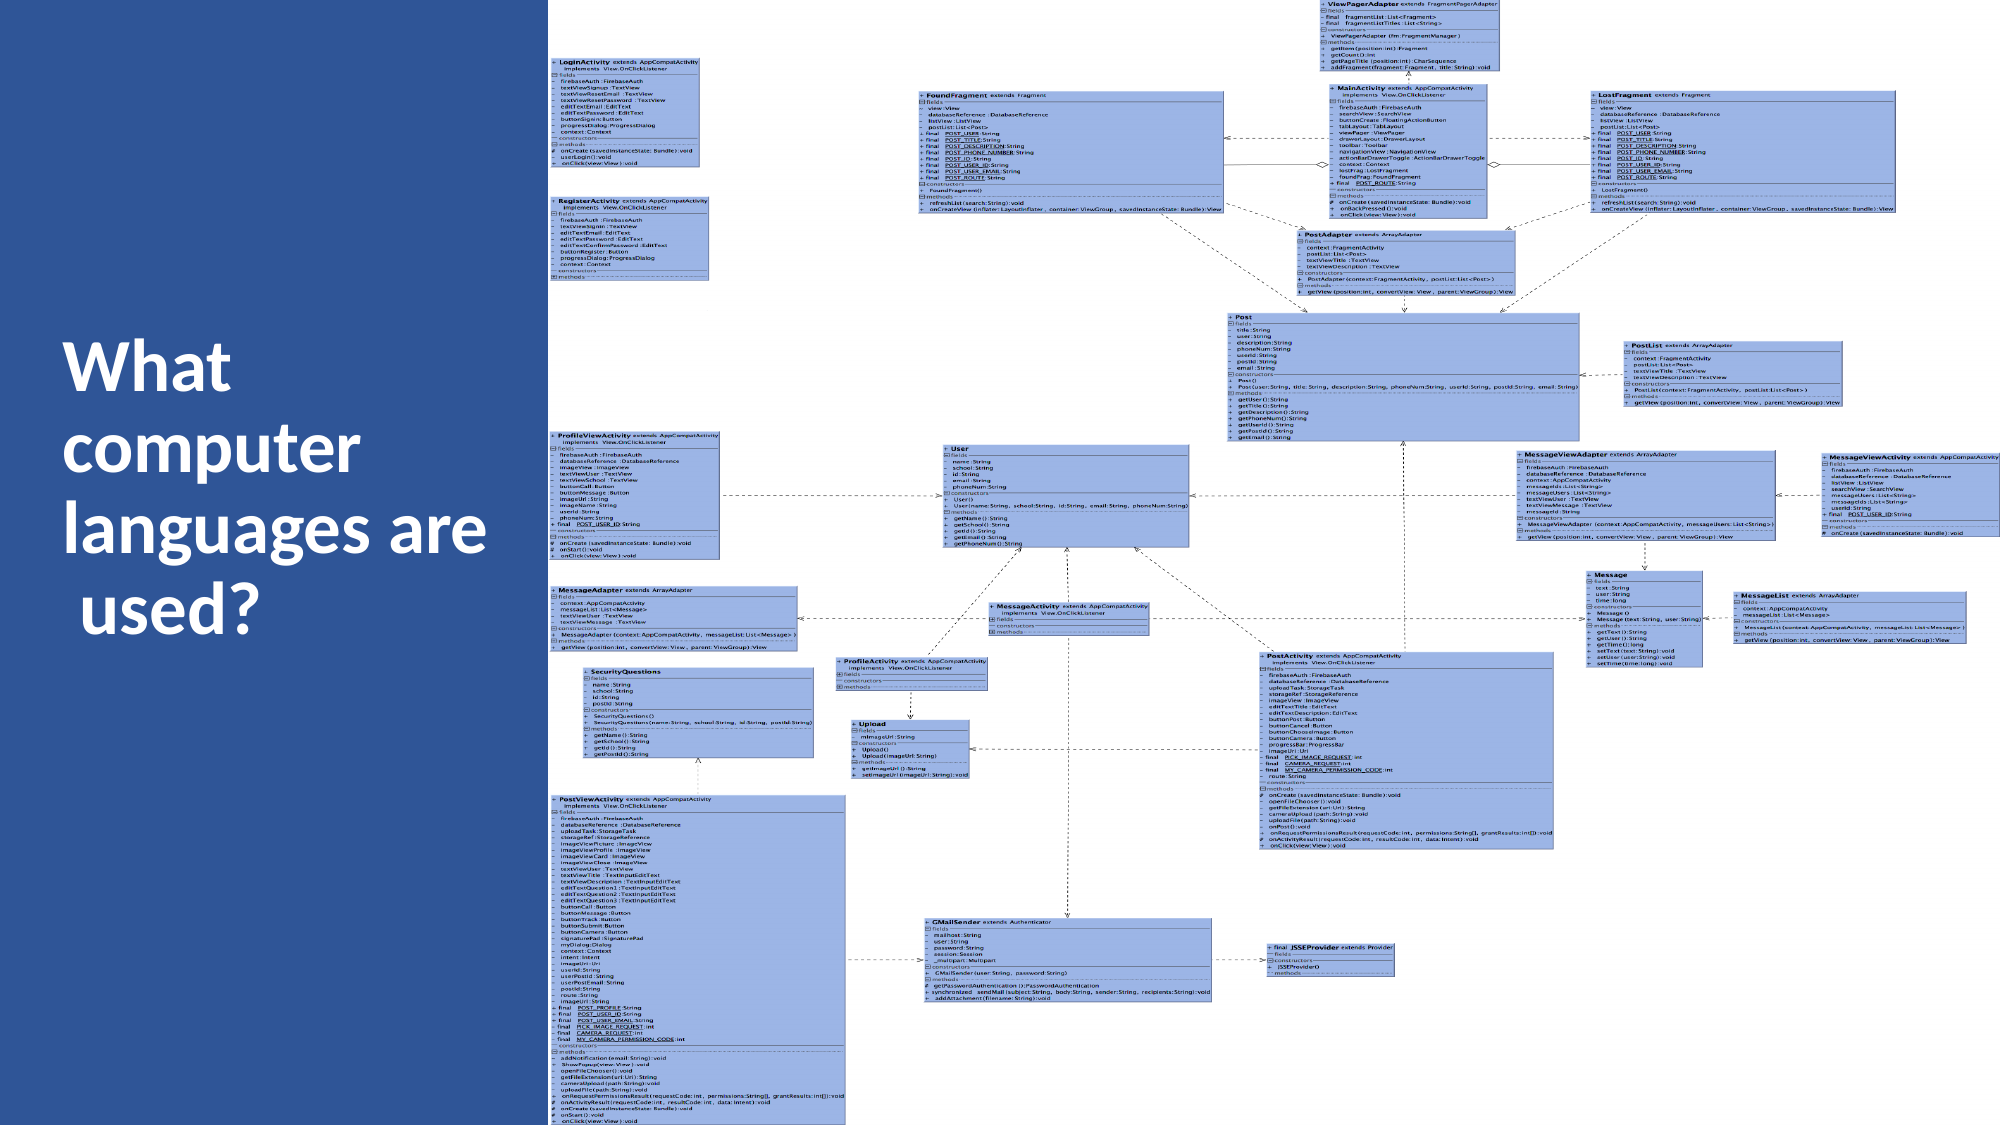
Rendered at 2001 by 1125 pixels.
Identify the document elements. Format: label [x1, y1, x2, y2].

text_box [0, 0, 548, 1125]
picture [548, 0, 2000, 1125]
